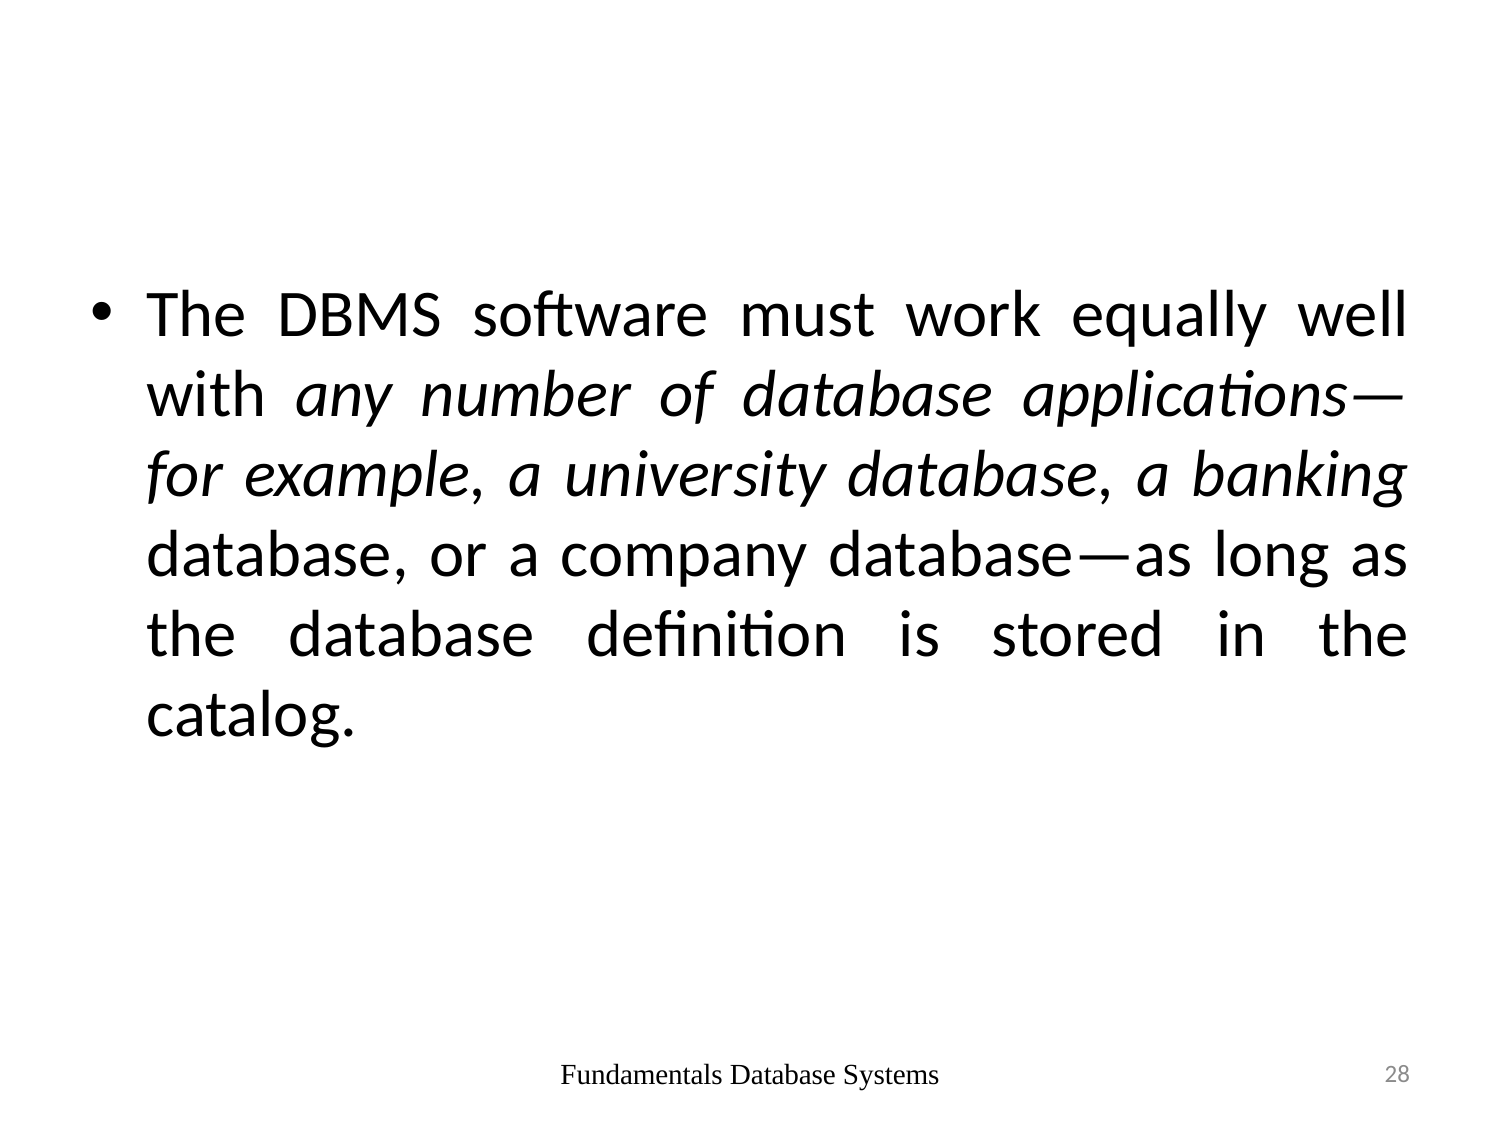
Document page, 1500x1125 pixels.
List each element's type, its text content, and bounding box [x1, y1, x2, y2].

slide_number 28 [1074, 1042, 1425, 1103]
list The DBMS software must work equally well with any number of database applications—for example, a university database, a banking database, or a company database—as long as the database definition is stored in the catalog. [75, 262, 1425, 1005]
footer Fundamentals Database Systems [512, 1042, 988, 1103]
